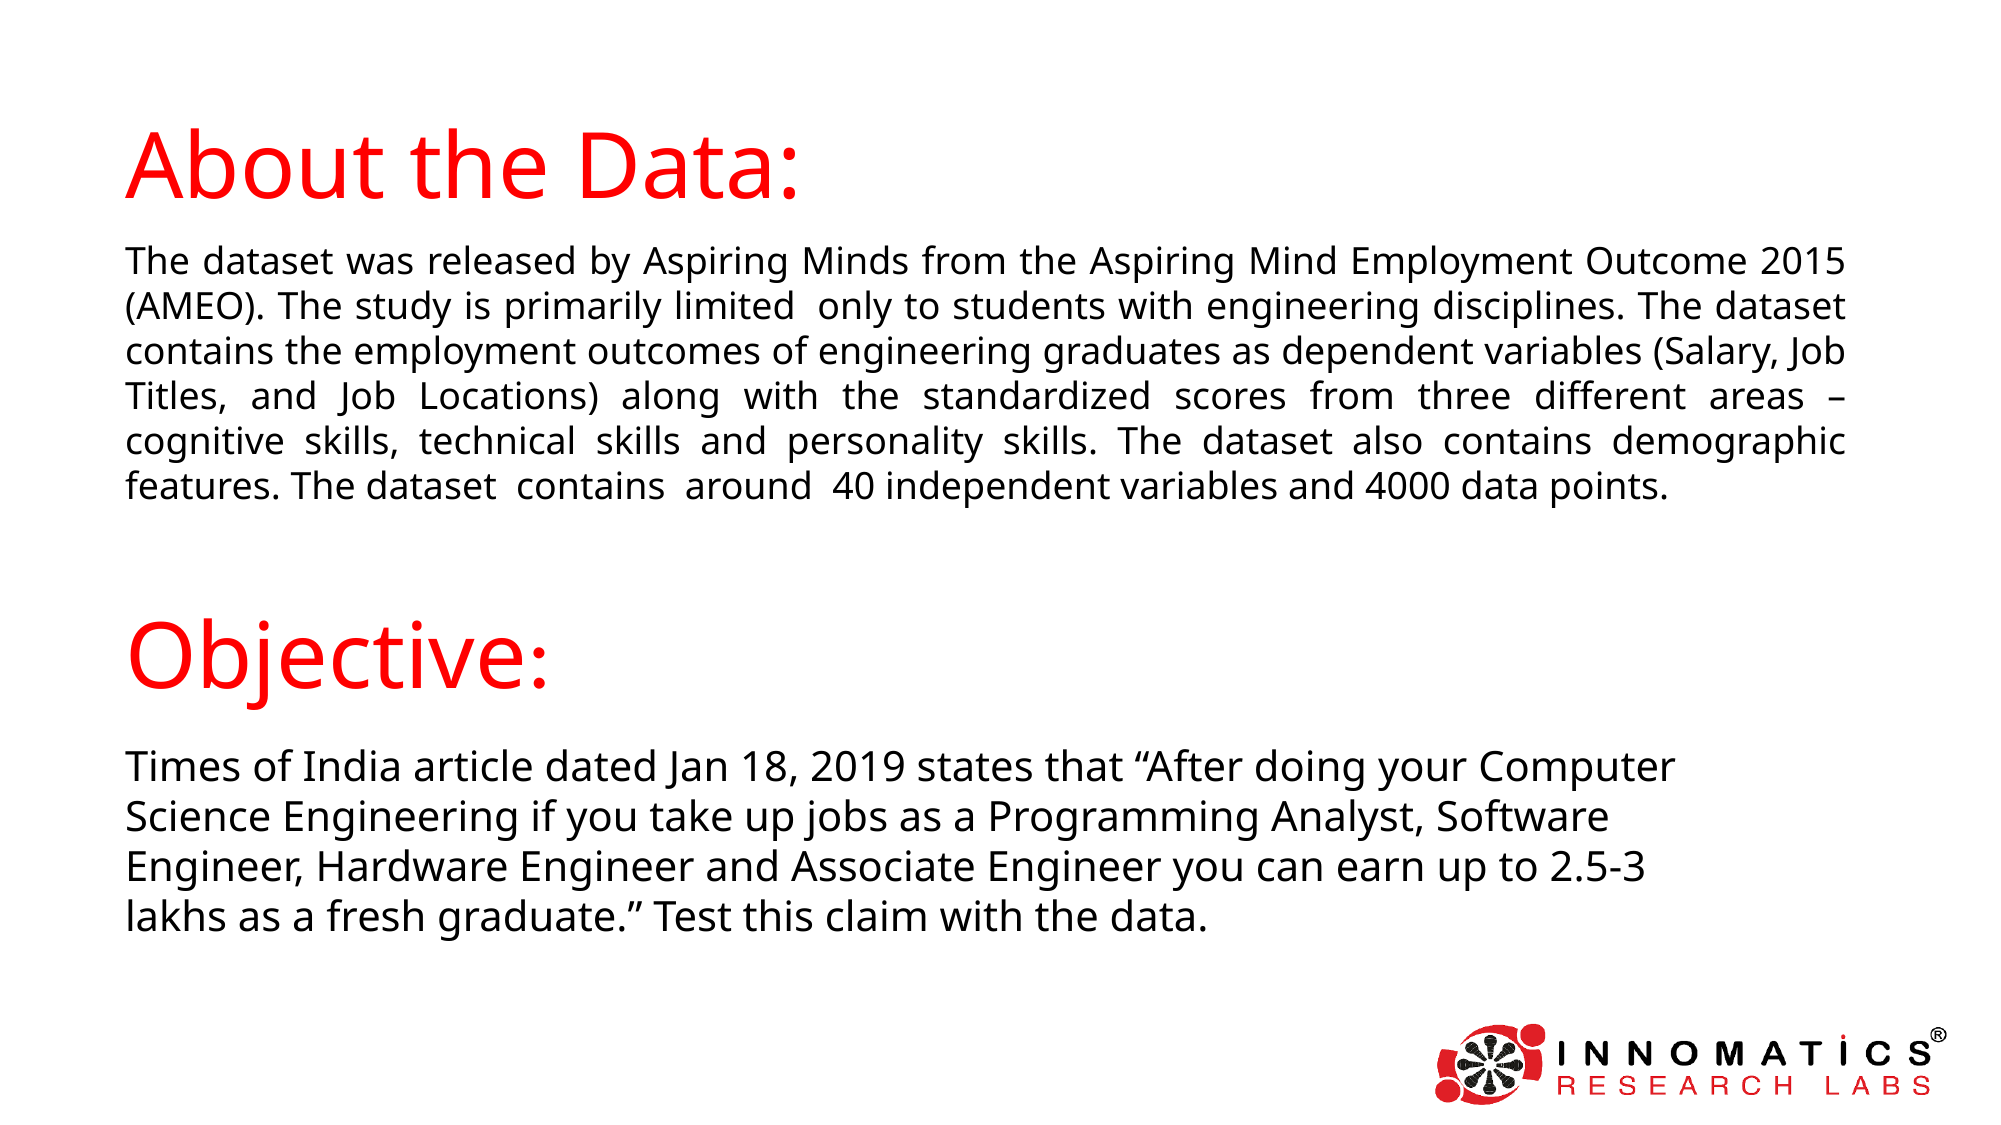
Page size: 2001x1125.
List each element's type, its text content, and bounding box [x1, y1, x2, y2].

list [1398, 994, 1983, 1125]
text_box Objective: [110, 589, 923, 716]
text_box Times of India article dated Jan 18, 2019 states that “After doing your Computer Science Engineering if you take up jobs as a Programming Analyst, Software Engineer, Hardware Engineer and Associate Engineer you can earn up to 2.5-3 lakhs as a fresh graduate.” Test this claim with the data. [110, 732, 1752, 998]
text_box The dataset was released by Aspiring Minds from the Aspiring Mind Employment Outcome 2015 (AMEO). The study is primarily limited only to students with engineering disciplines. The dataset contains the employment outcomes of engineering graduates as dependent variables (Salary, Job Titles, and Job Locations) along with the standardized scores from three different areas – cognitive skills, technical skills and personality skills. The dataset also contains demographic features. The dataset contains around 40 independent variables and 4000 data points. [110, 229, 1863, 515]
title About the Data: [110, 59, 1836, 229]
